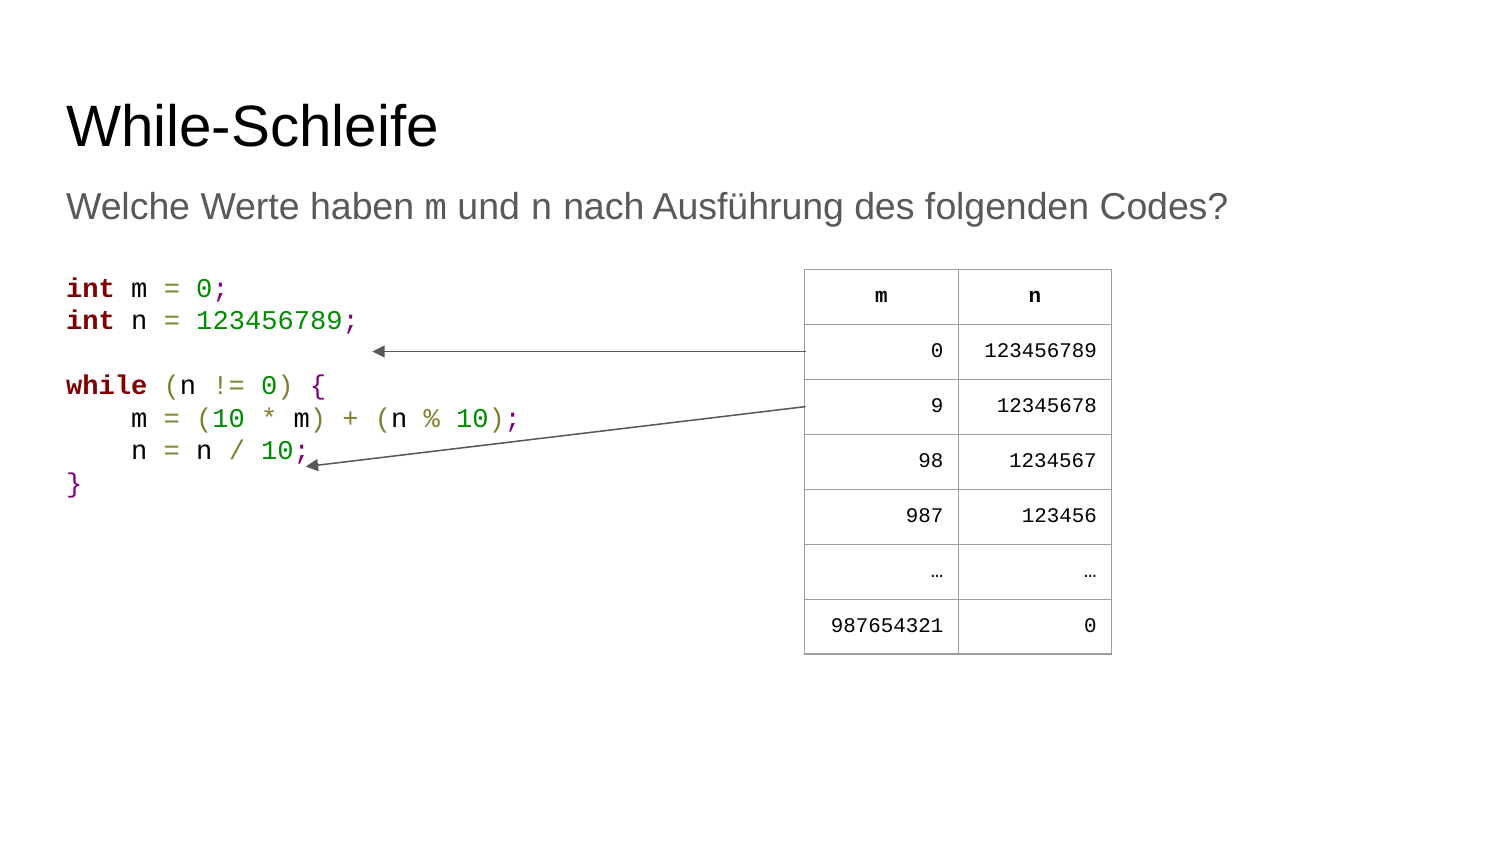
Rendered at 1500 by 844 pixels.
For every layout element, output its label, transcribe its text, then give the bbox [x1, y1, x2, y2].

table_cell … [959, 545, 1111, 599]
table_cell 123456789 [959, 325, 1111, 379]
table_cell 987 [805, 490, 958, 544]
table_cell 98 [805, 435, 958, 489]
table_cell … [805, 545, 958, 599]
table_cell 987654321 [805, 600, 958, 653]
table_cell 9 [805, 380, 958, 434]
text_box Welche Werte haben m und n nach Ausführung des folgenden Codes? [51, 166, 1449, 231]
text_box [305, 406, 806, 467]
table_cell 12345678 [959, 380, 1111, 434]
table_cell 1234567 [959, 435, 1111, 489]
text_box int m = 0; int n = 123456789; while (n != 0) { m = (10 * m) + (n % 10); n = n / 10; } [51, 255, 759, 509]
table_cell 0 [959, 600, 1111, 653]
title While-Schleife [51, 72, 1449, 166]
table_cell 0 [805, 325, 958, 379]
table_header n [959, 270, 1111, 324]
table_cell 123456 [959, 490, 1111, 544]
table_header m [805, 270, 958, 324]
